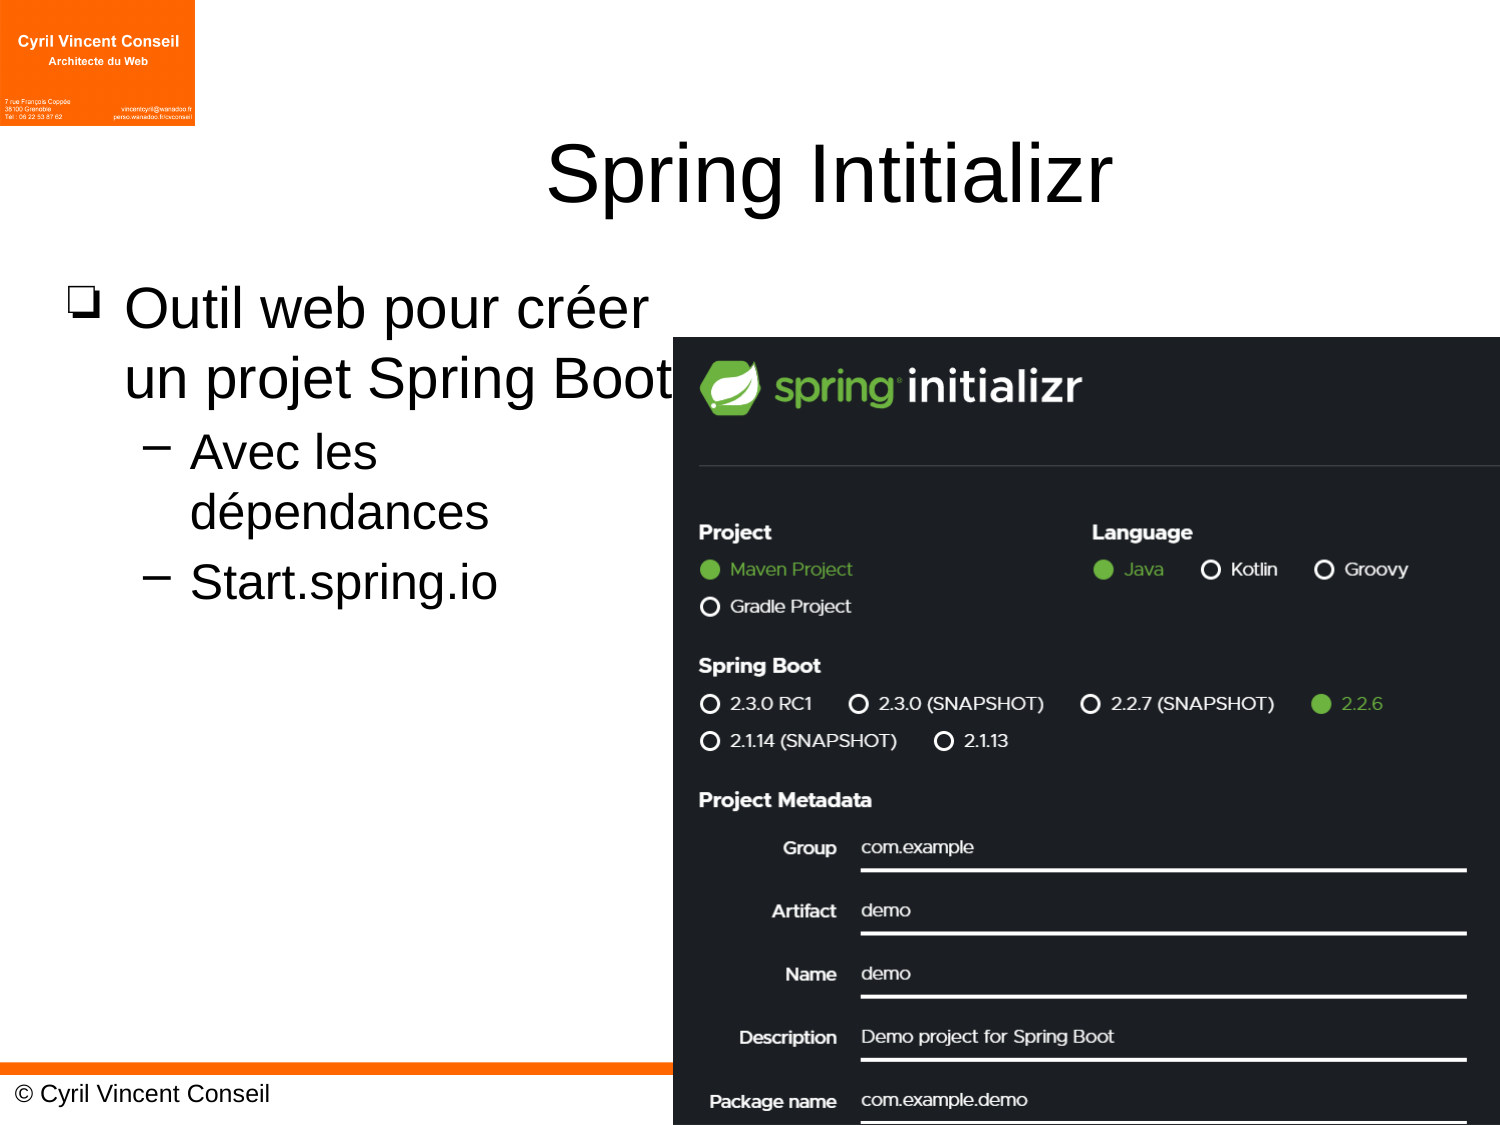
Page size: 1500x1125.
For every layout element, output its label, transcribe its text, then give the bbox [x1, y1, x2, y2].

title Spring Intitializr [192, 75, 1468, 263]
picture [673, 337, 1500, 1125]
picture [0, 0, 195, 126]
list Outil web pour créer un projet Spring Boot Avec les dépendances Start.spring.io [53, 262, 691, 938]
